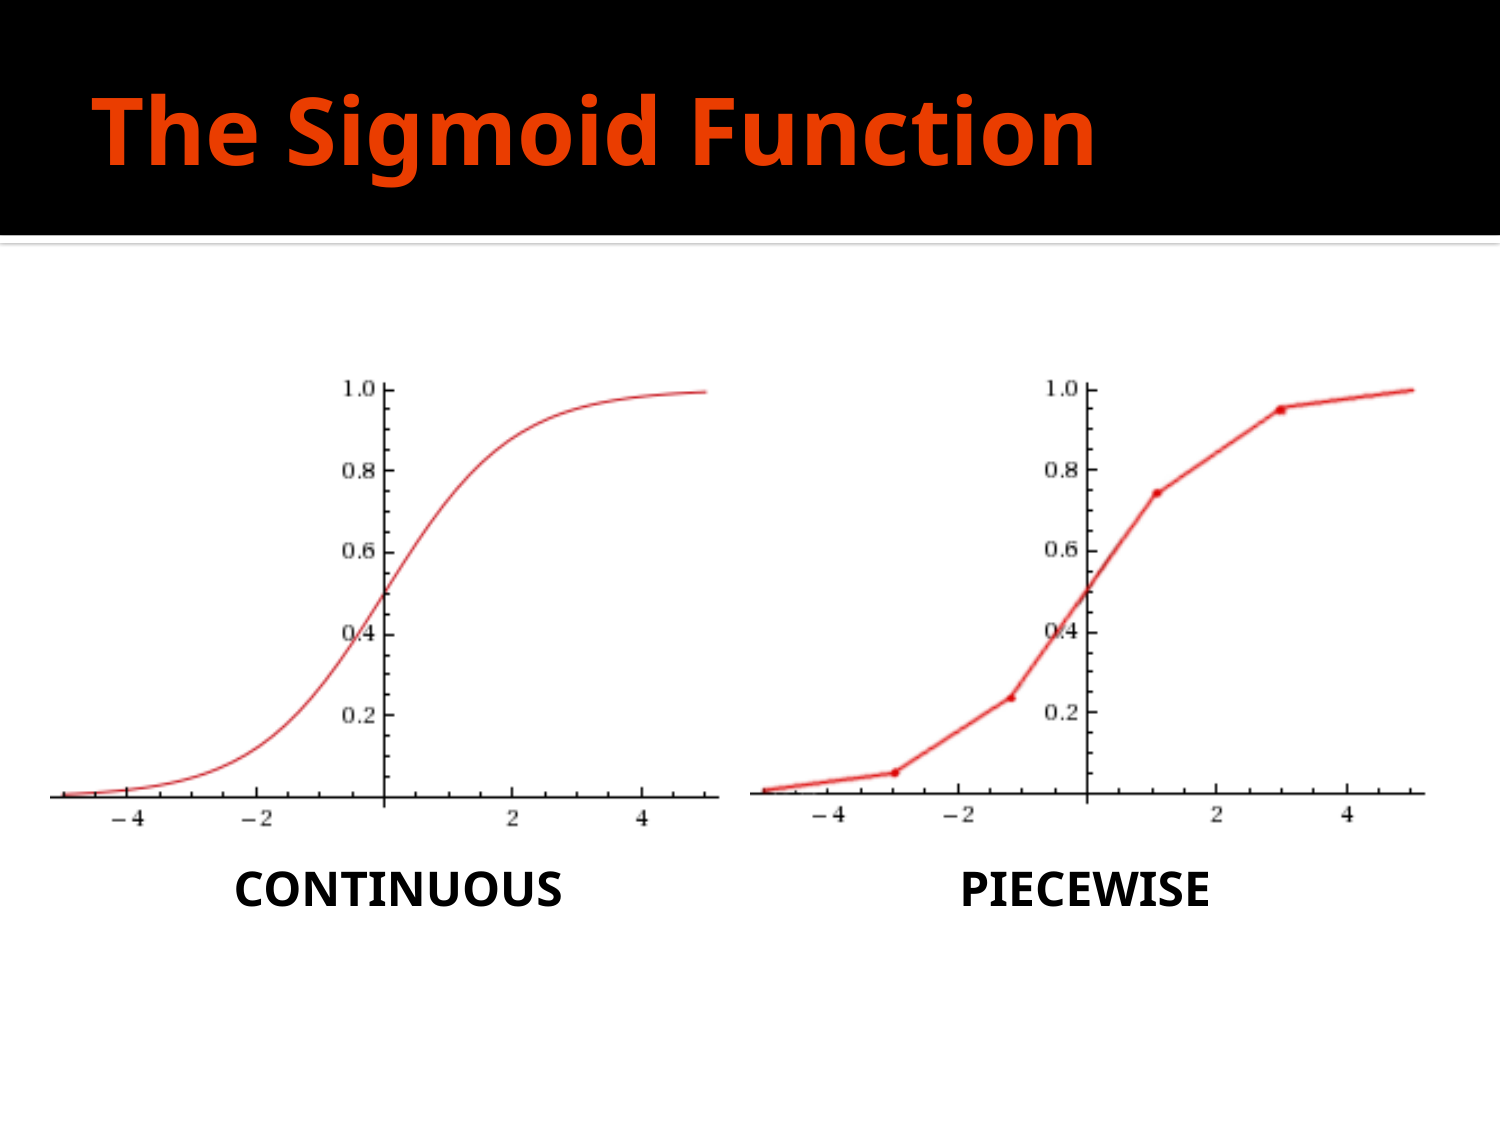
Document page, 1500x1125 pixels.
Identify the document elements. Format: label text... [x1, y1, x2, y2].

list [749, 374, 1428, 834]
list Piecewise [749, 841, 1413, 943]
list Continuous [62, 842, 726, 943]
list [49, 374, 722, 838]
title The Sigmoid Function [75, 24, 1425, 231]
